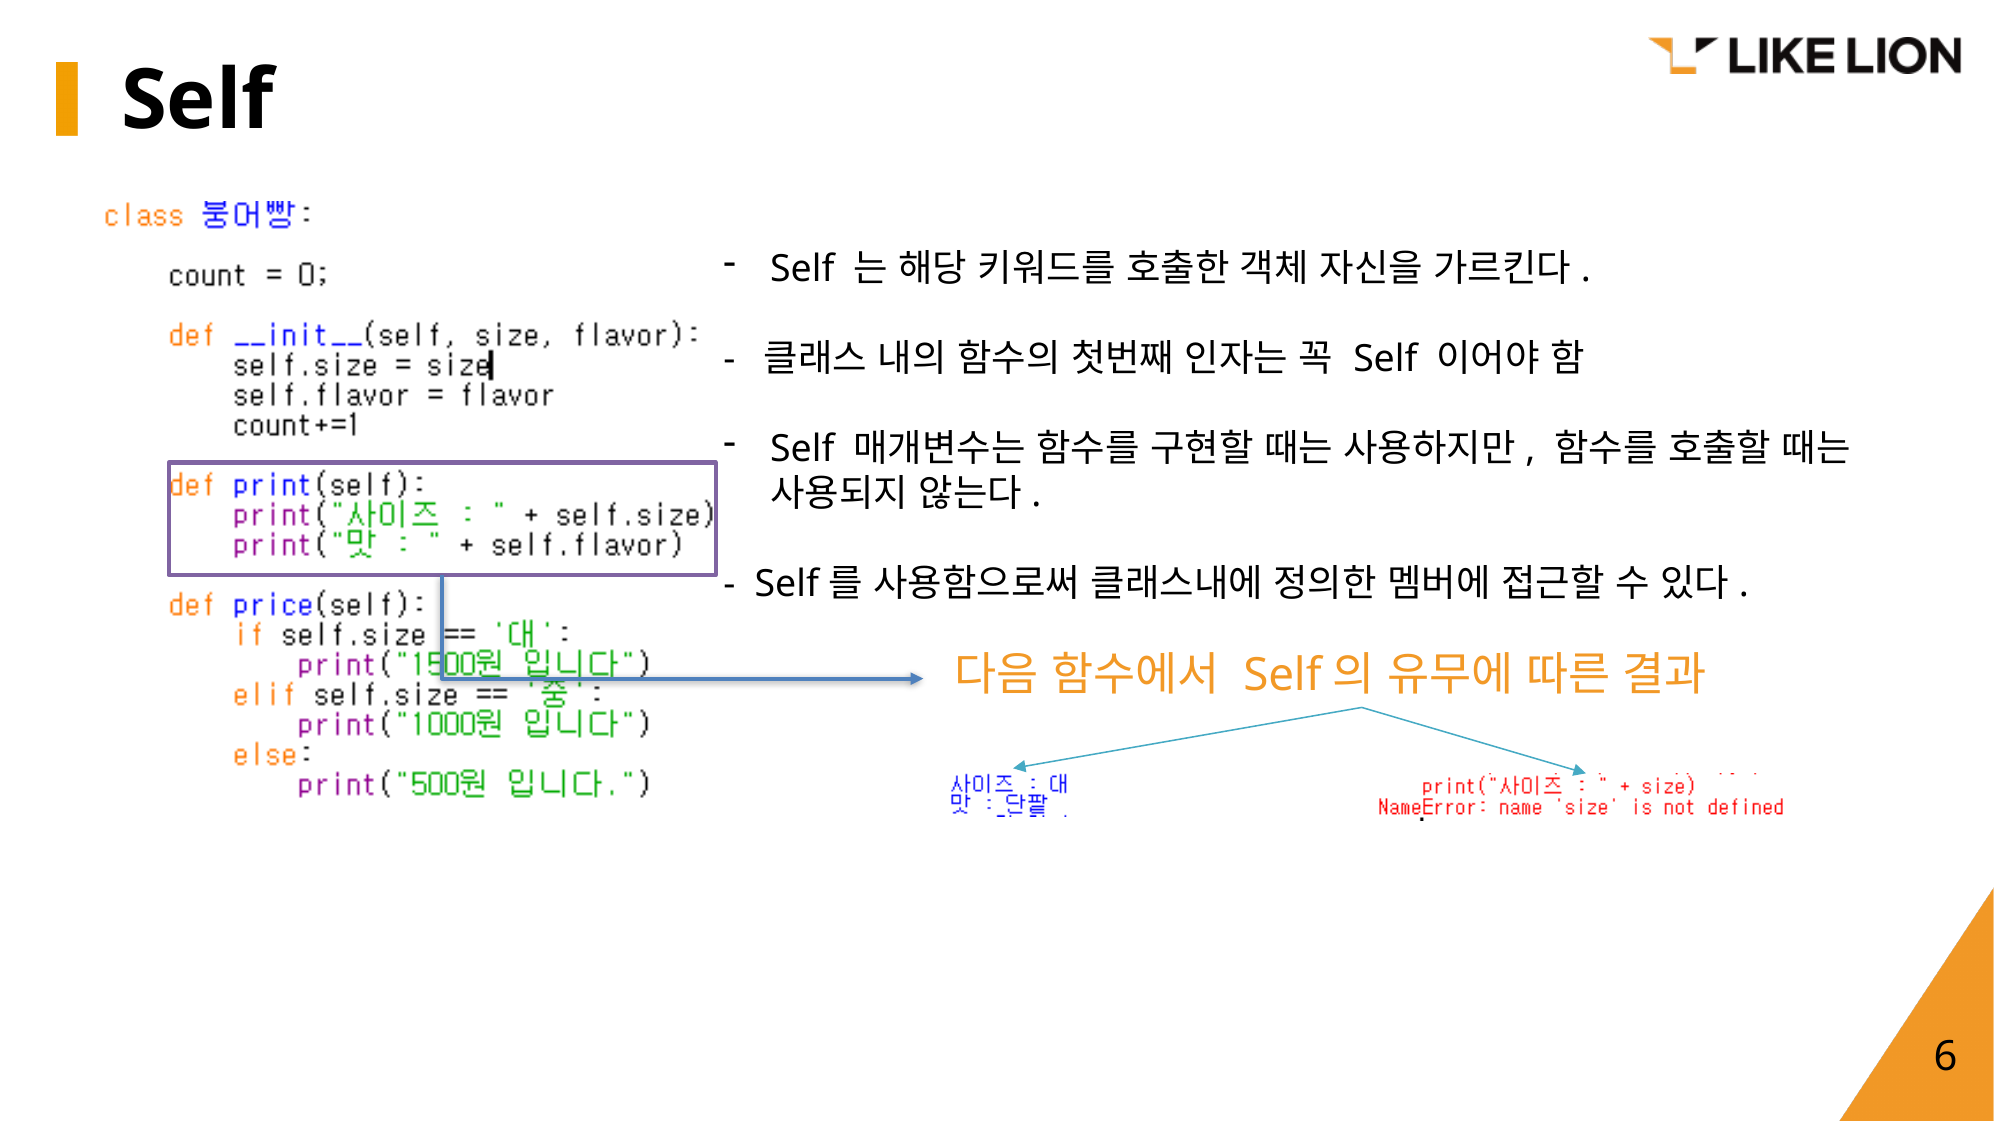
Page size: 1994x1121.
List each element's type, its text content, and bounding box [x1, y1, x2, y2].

picture [1375, 773, 1797, 821]
picture [947, 767, 1079, 817]
picture [1648, 37, 1962, 75]
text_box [1361, 707, 1587, 774]
picture [56, 61, 78, 136]
text_box Self 는 해당 키워드를 호출한 객체 자신을 가르킨다. - 클래스 내의 함수의 첫번째 인자는 꼭 Self 이어야 함 Self 매개변수는 함수를 구현할 때는 사용하지만, 함수를 호출할 때는 사용되지 않는다. - Self를 사용함으로써 클래스내에 정의한 멤버에 접근할 수 있다. [735, 236, 1905, 612]
picture [95, 200, 729, 821]
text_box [630, 386, 735, 868]
text_box [81, 21, 236, 142]
text_box Self [113, 37, 908, 153]
text_box 다음 함수에서 Self의 유무에 따른 결과 [947, 637, 1777, 708]
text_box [1012, 707, 1359, 769]
picture [1836, 886, 1994, 1121]
